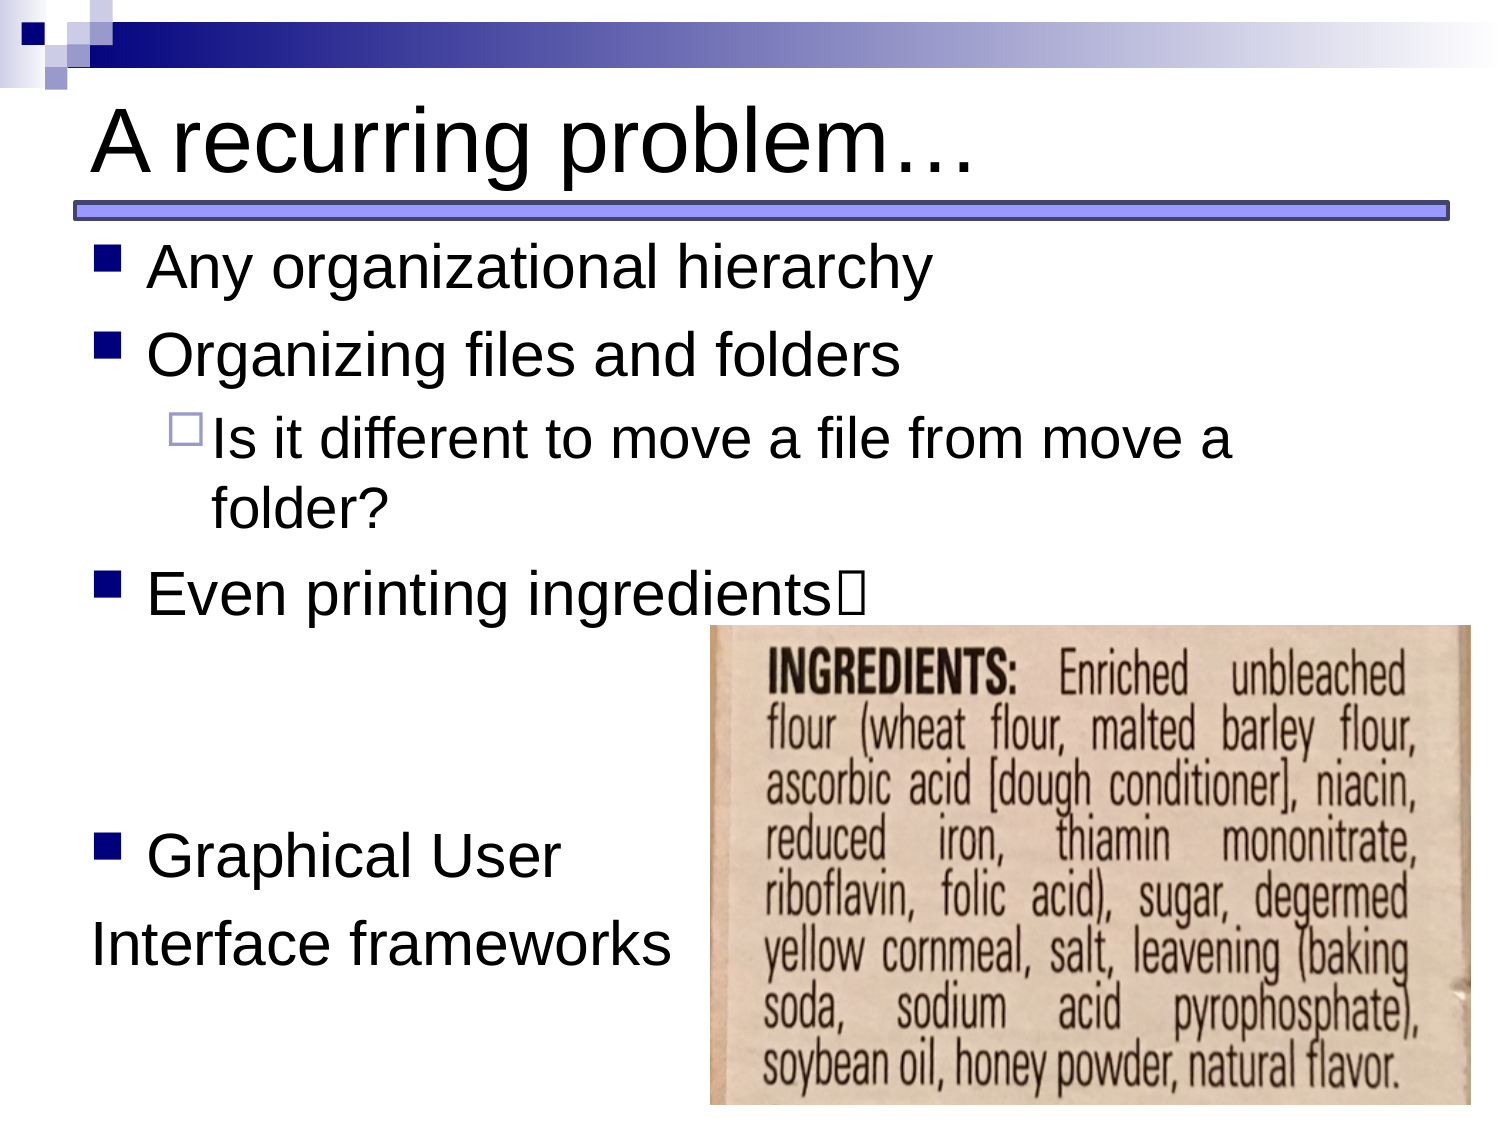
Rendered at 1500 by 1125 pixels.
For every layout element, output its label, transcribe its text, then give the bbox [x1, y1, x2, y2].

picture [709, 625, 1472, 1105]
list Any organizational hierarchy Organizing files and folders Is it different to move a file from move a folder? Even printing ingredients Graphical User Interface frameworks [75, 219, 1425, 663]
title A recurring problem… [75, 22, 1425, 219]
